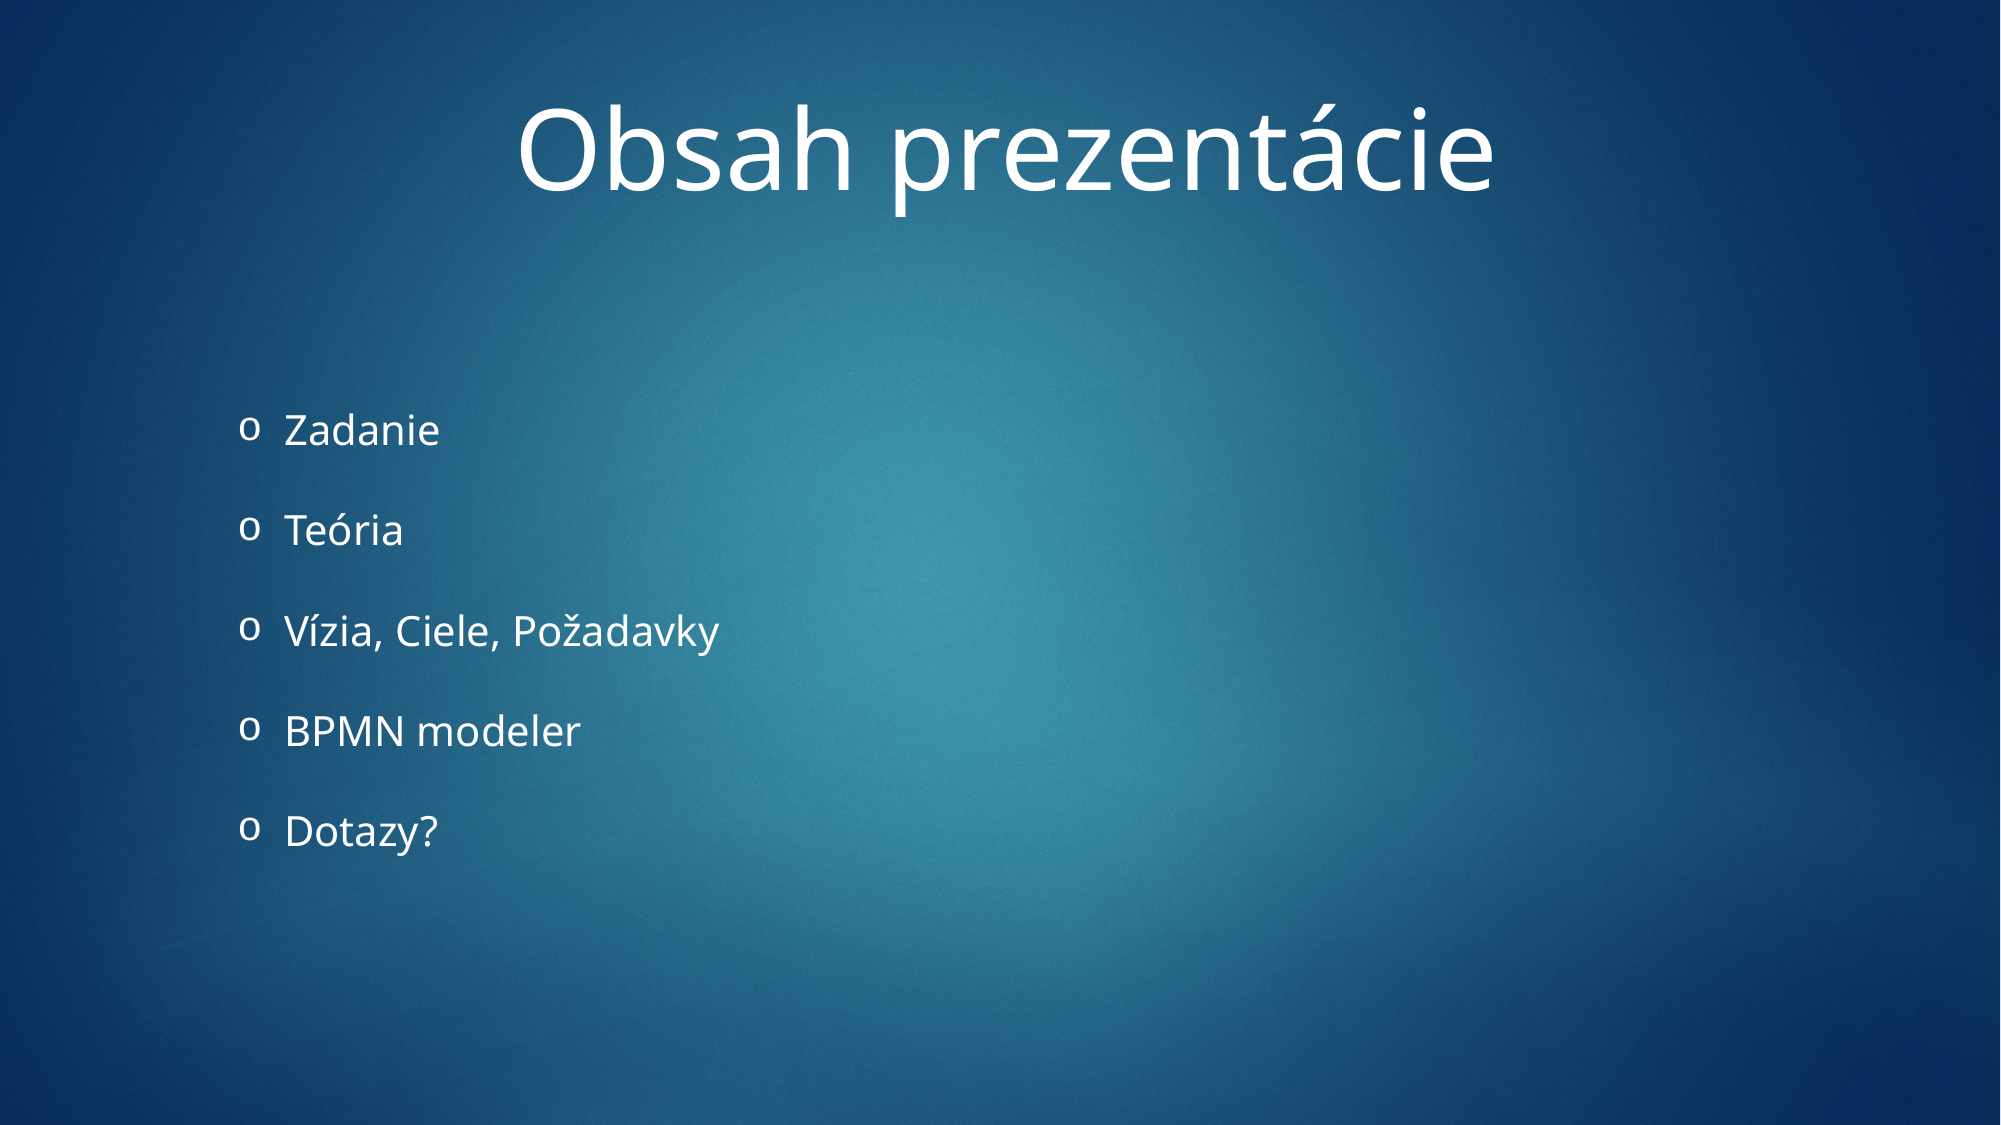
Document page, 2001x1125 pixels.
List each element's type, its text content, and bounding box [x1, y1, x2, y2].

text_box Obsah prezentácie [499, 70, 1514, 221]
text_box Zadanie Teória Vízia, Ciele, Požadavky BPMN modeler Dotazy? [222, 396, 1533, 862]
